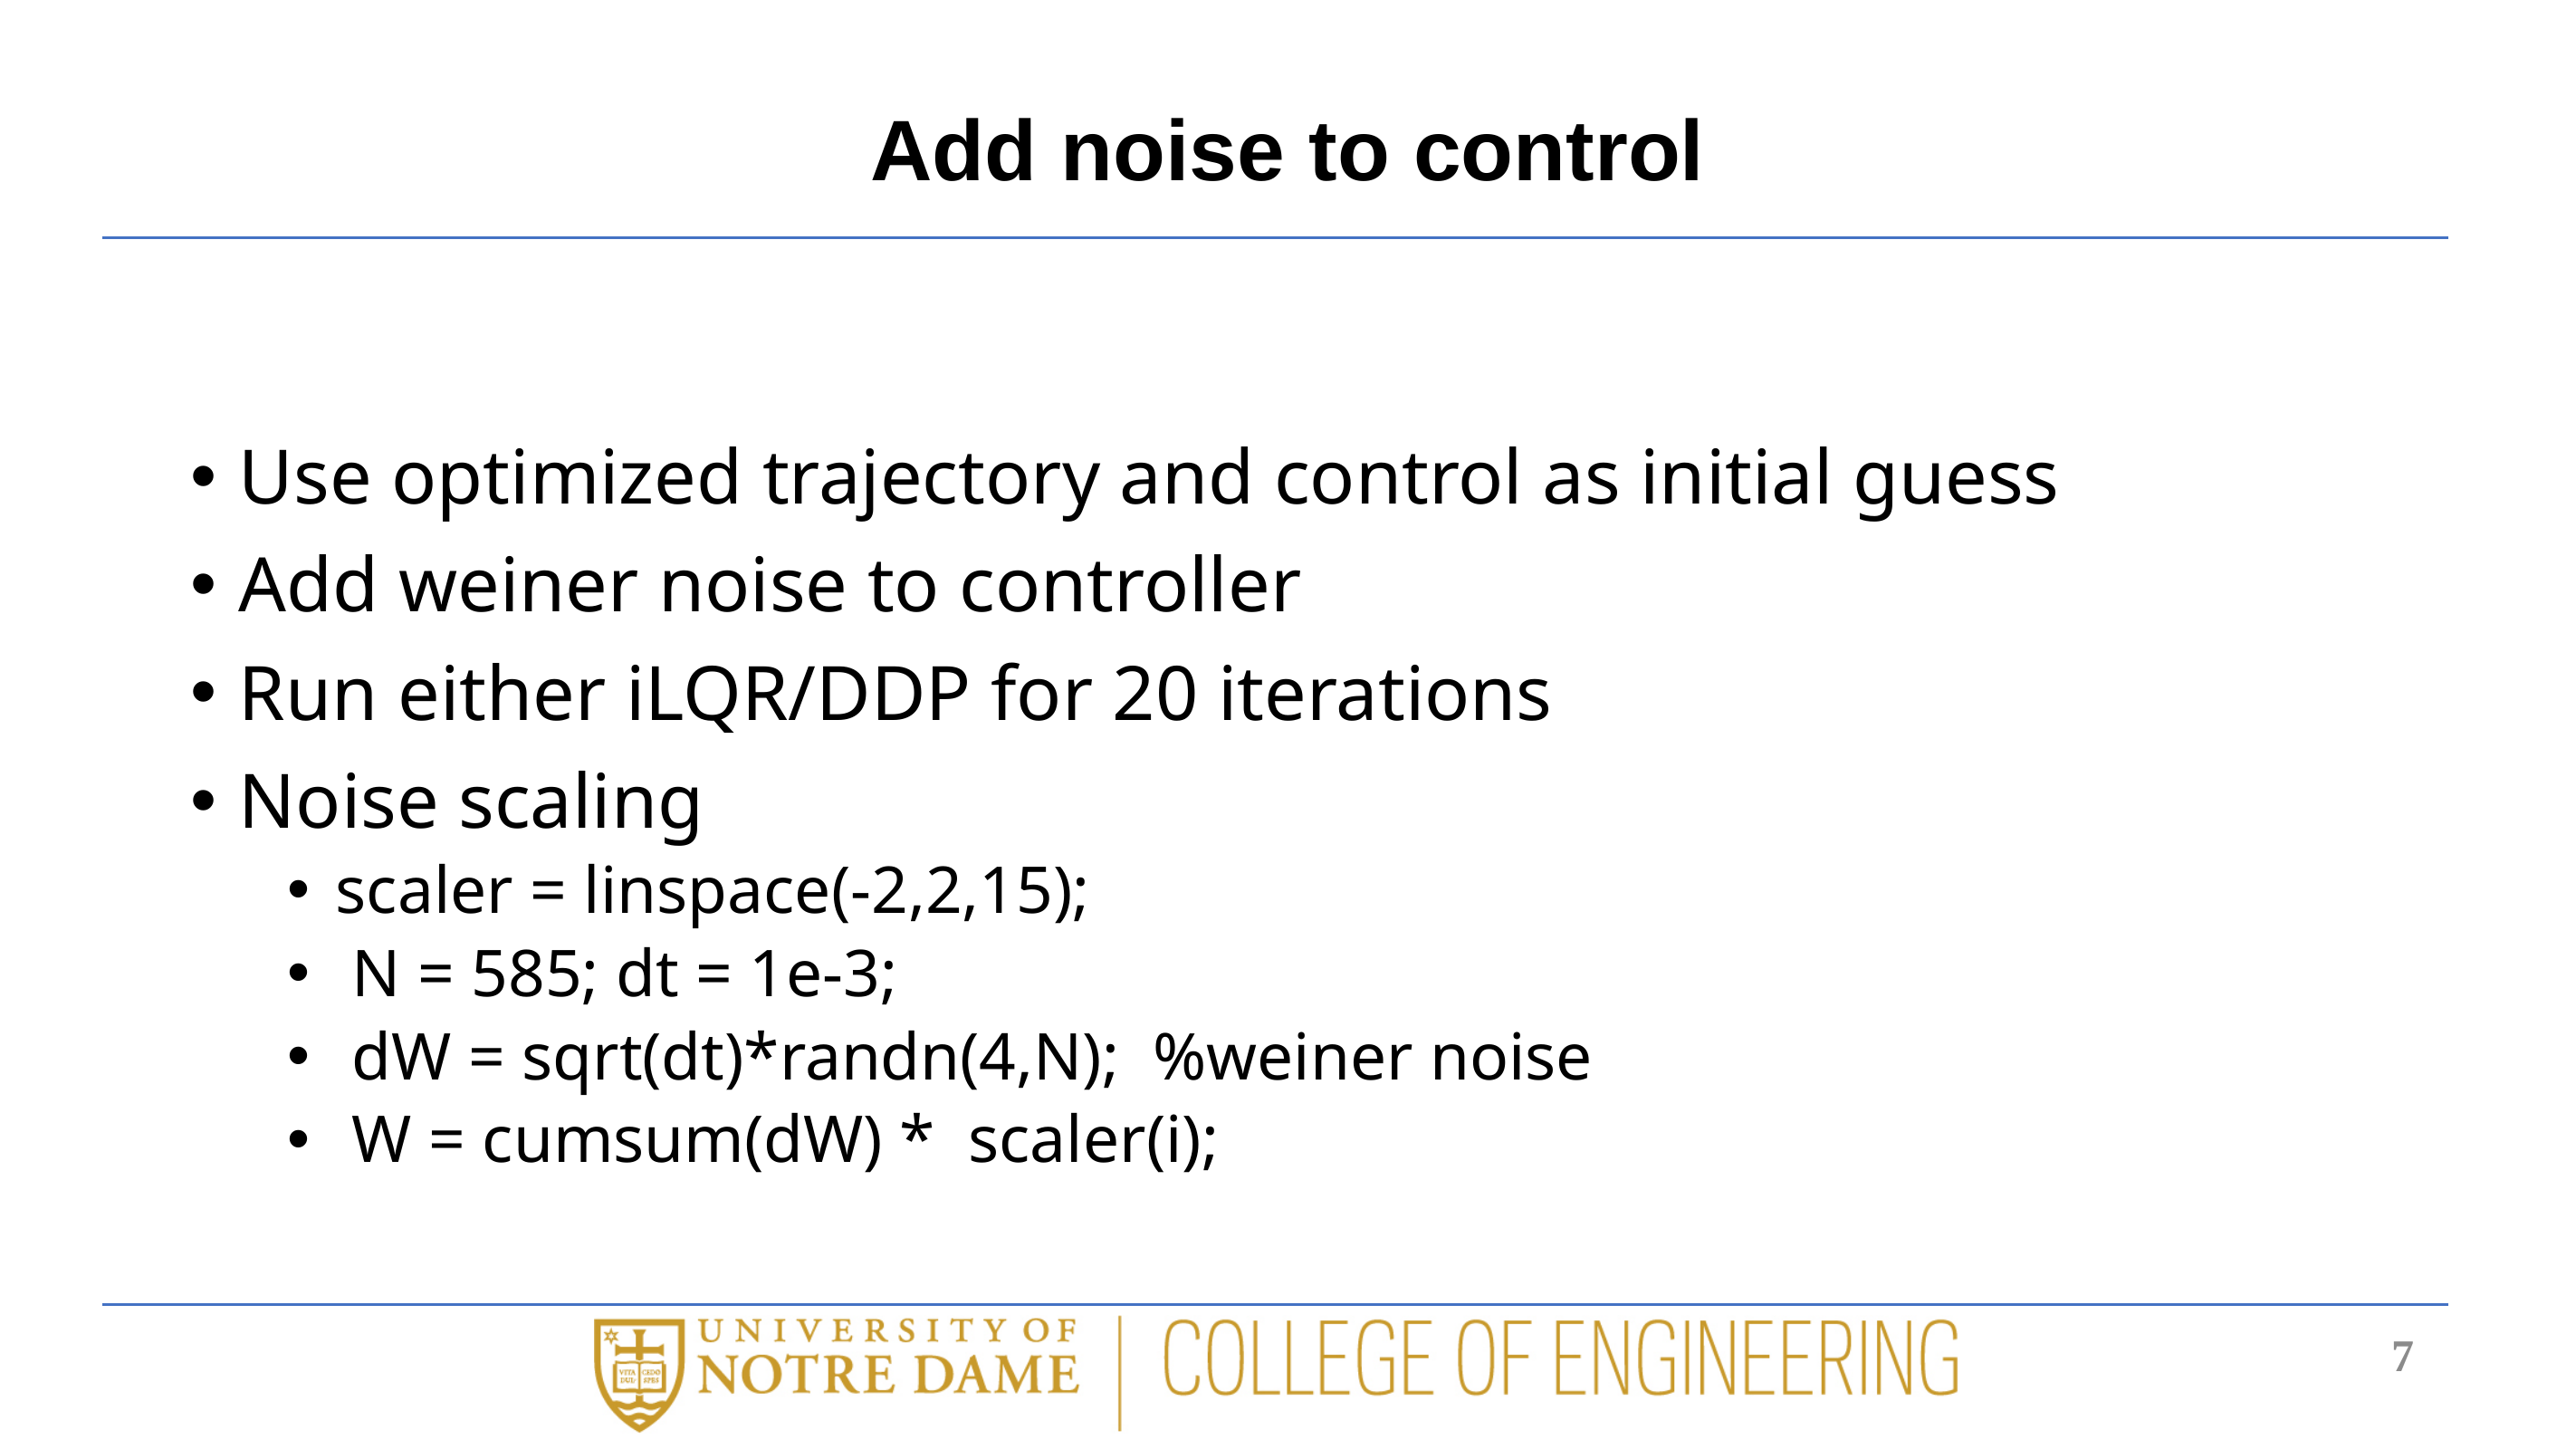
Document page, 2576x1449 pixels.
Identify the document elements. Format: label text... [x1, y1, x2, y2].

title Add noise to control [177, 81, 2399, 225]
list Use optimized trajectory and control as initial guess Add weiner noise to controller Run either iLQR/DDP for 20 iterations Noise scaling scaler = linspace(-2,2,15); N = 585; dt = 1e-3; dW = sqrt(dt)*randn(4,N); %weiner noise W = cumsum(dW) * scaler(i); [177, 237, 2399, 1262]
picture [594, 1315, 1958, 1434]
slide_number 7 [1985, 1315, 2428, 1393]
